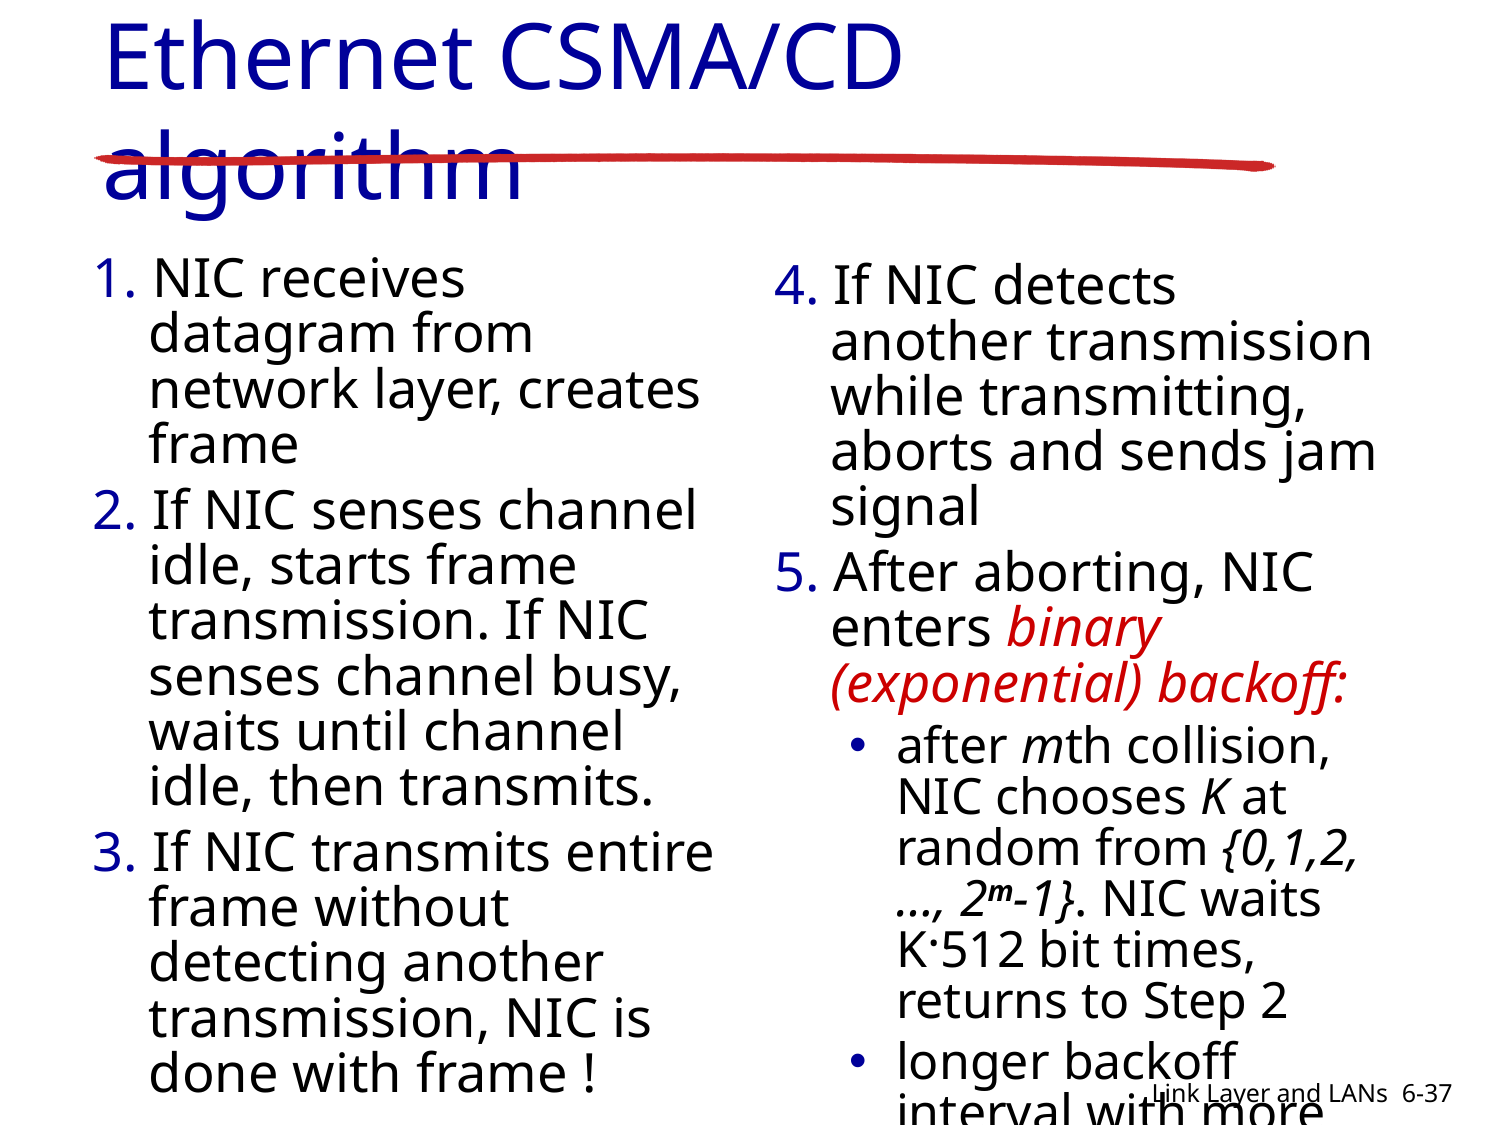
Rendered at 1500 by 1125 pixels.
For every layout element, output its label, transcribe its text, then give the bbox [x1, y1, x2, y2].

title Ethernet CSMA/CD algorithm [87, 13, 1363, 202]
list 1. NIC receives datagram from network layer, creates frame 2. If NIC senses channel idle, starts frame transmission. If NIC senses channel busy, waits until channel idle, then transmits. 3. If NIC transmits entire frame without detecting another transmission, NIC is done with frame ! [77, 246, 741, 1009]
footer Link Layer and LANs [1045, 1069, 1404, 1110]
picture [88, 148, 1289, 178]
slide_number 6-37 [1387, 1069, 1478, 1115]
list 4. If NIC detects another transmission while transmitting, aborts and sends jam signal 5. After aborting, NIC enters binary (exponential) backoff: after mth collision, NIC chooses K at random from {0,1,2, …, 2m-1}. NIC waits K·512 bit times, returns to Step 2 longer backoff interval with more collisions [759, 253, 1410, 1016]
